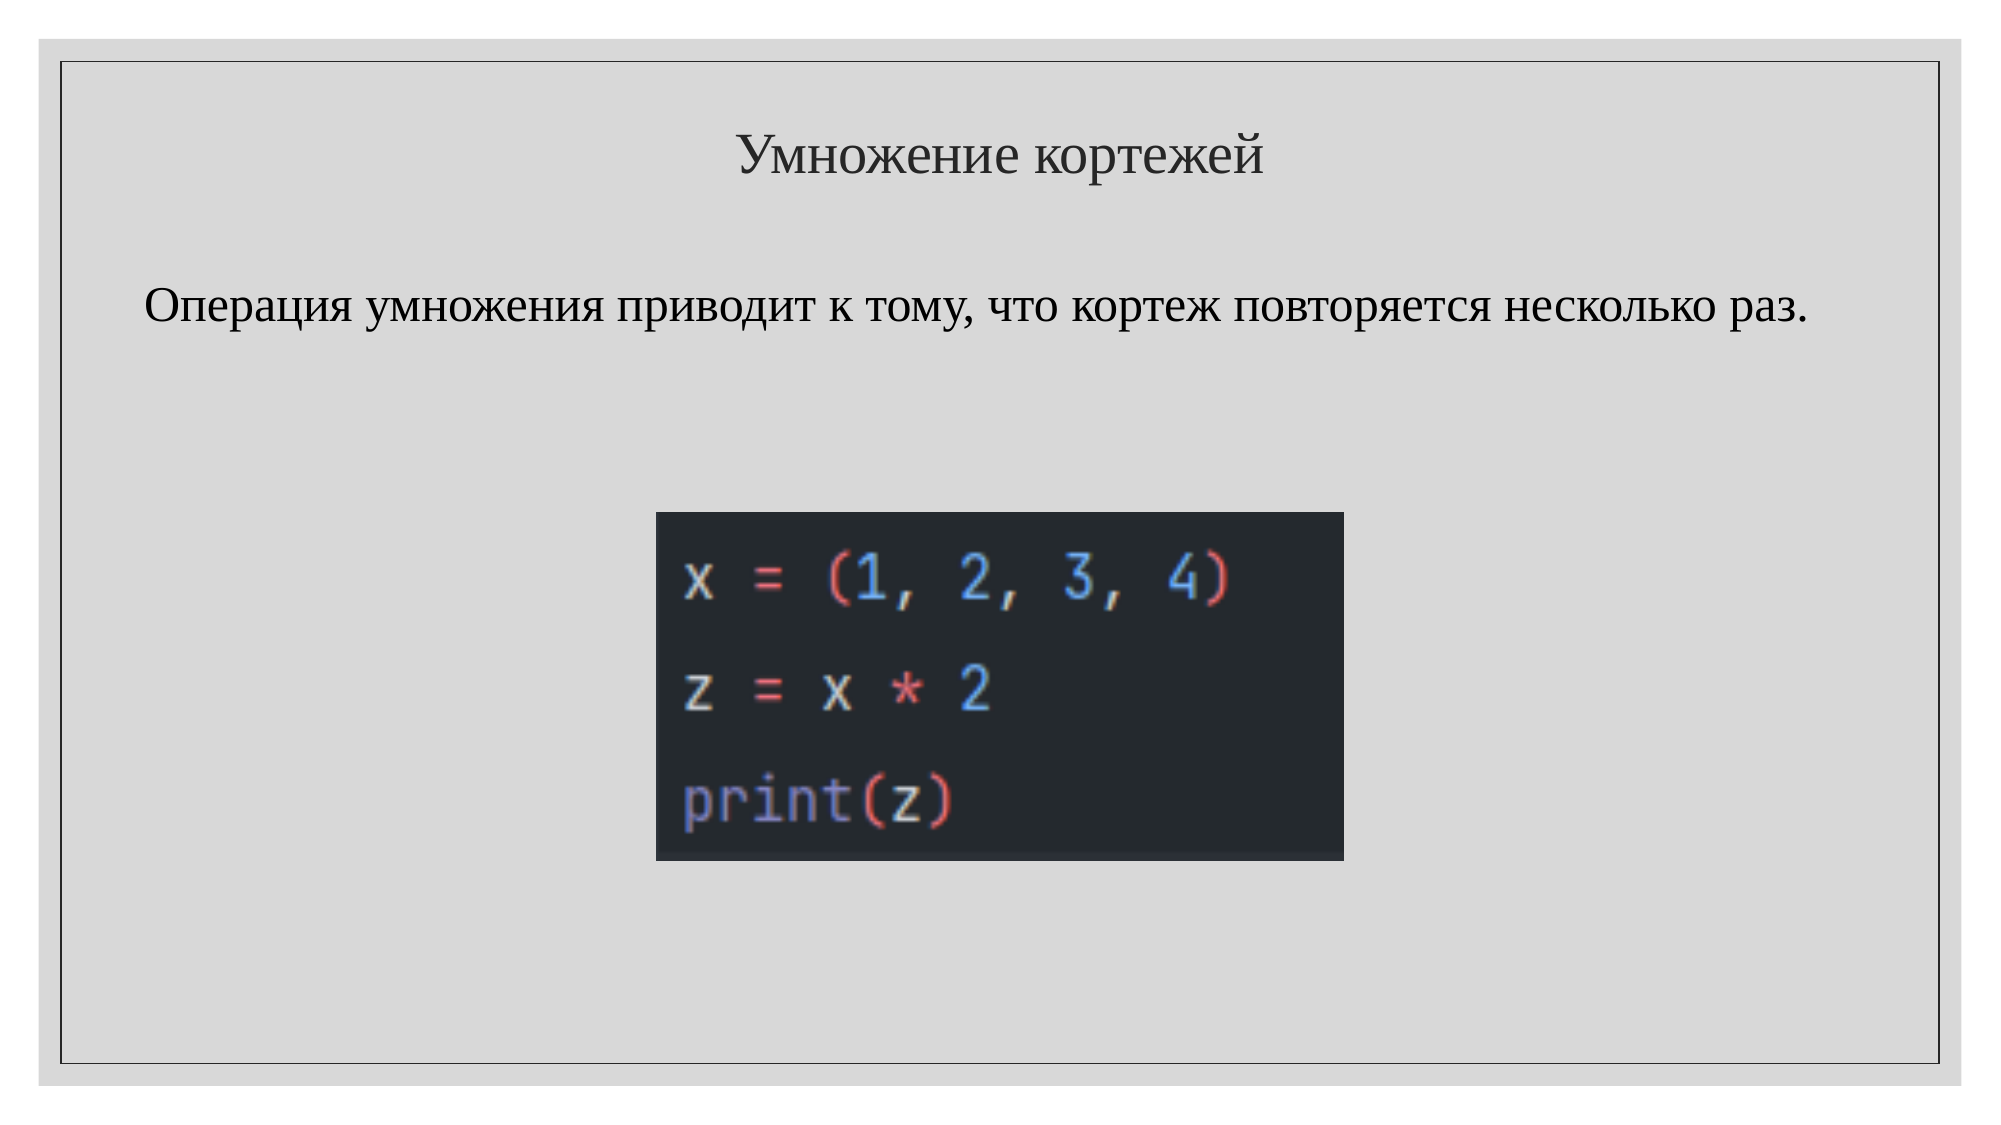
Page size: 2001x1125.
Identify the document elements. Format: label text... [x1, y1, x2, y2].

picture [656, 511, 1344, 862]
title Умножение кортежей [57, 76, 1943, 302]
text_box Операция умножения приводит к тому, что кортеж повторяется несколько раз. [129, 263, 1943, 339]
